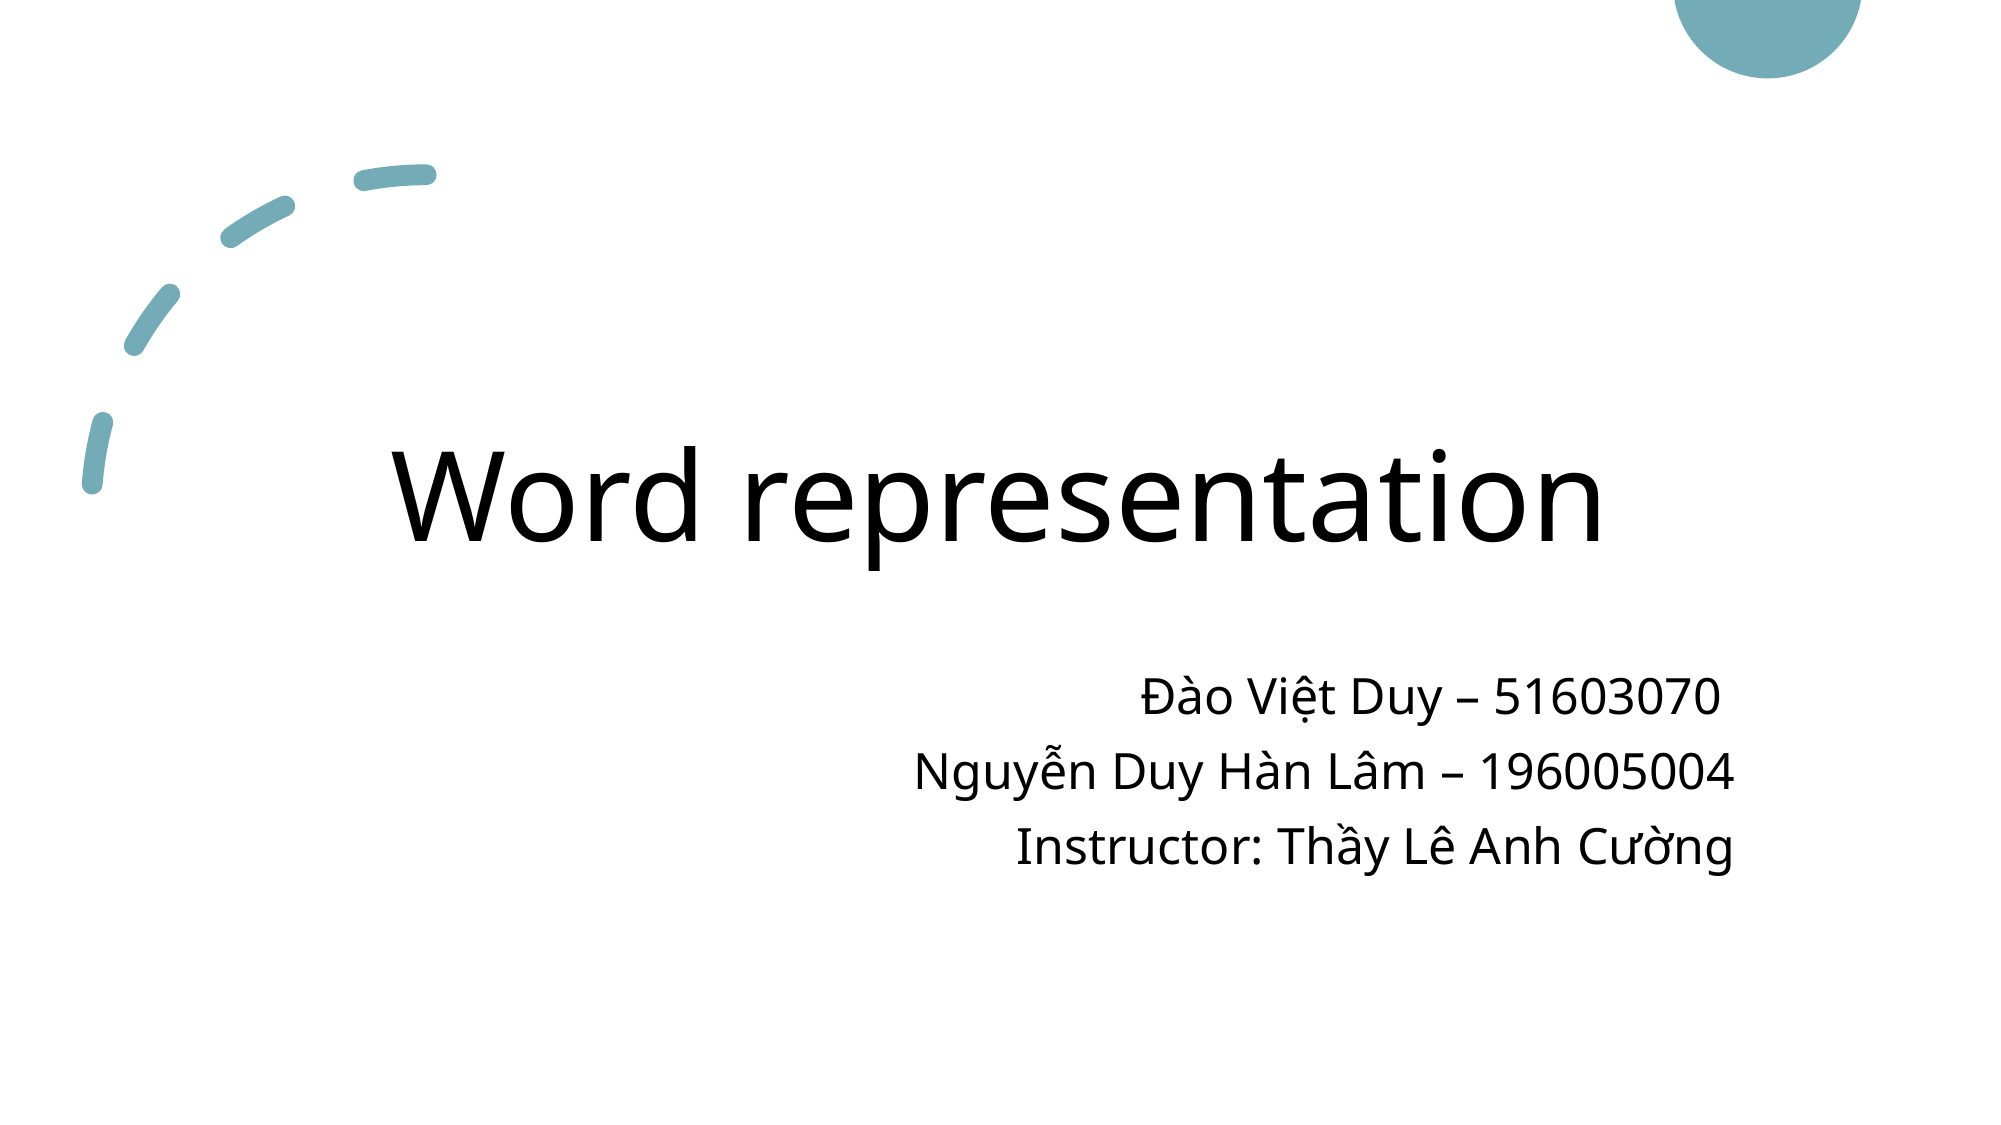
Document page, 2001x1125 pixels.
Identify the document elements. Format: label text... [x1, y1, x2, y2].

subtitle Đào Việt Duy – 51603070 Nguyễn Duy Hàn Lâm – 196005004 Instructor: Thầy Lê Anh Cường [249, 663, 1750, 909]
title Word representation [249, 184, 1750, 576]
